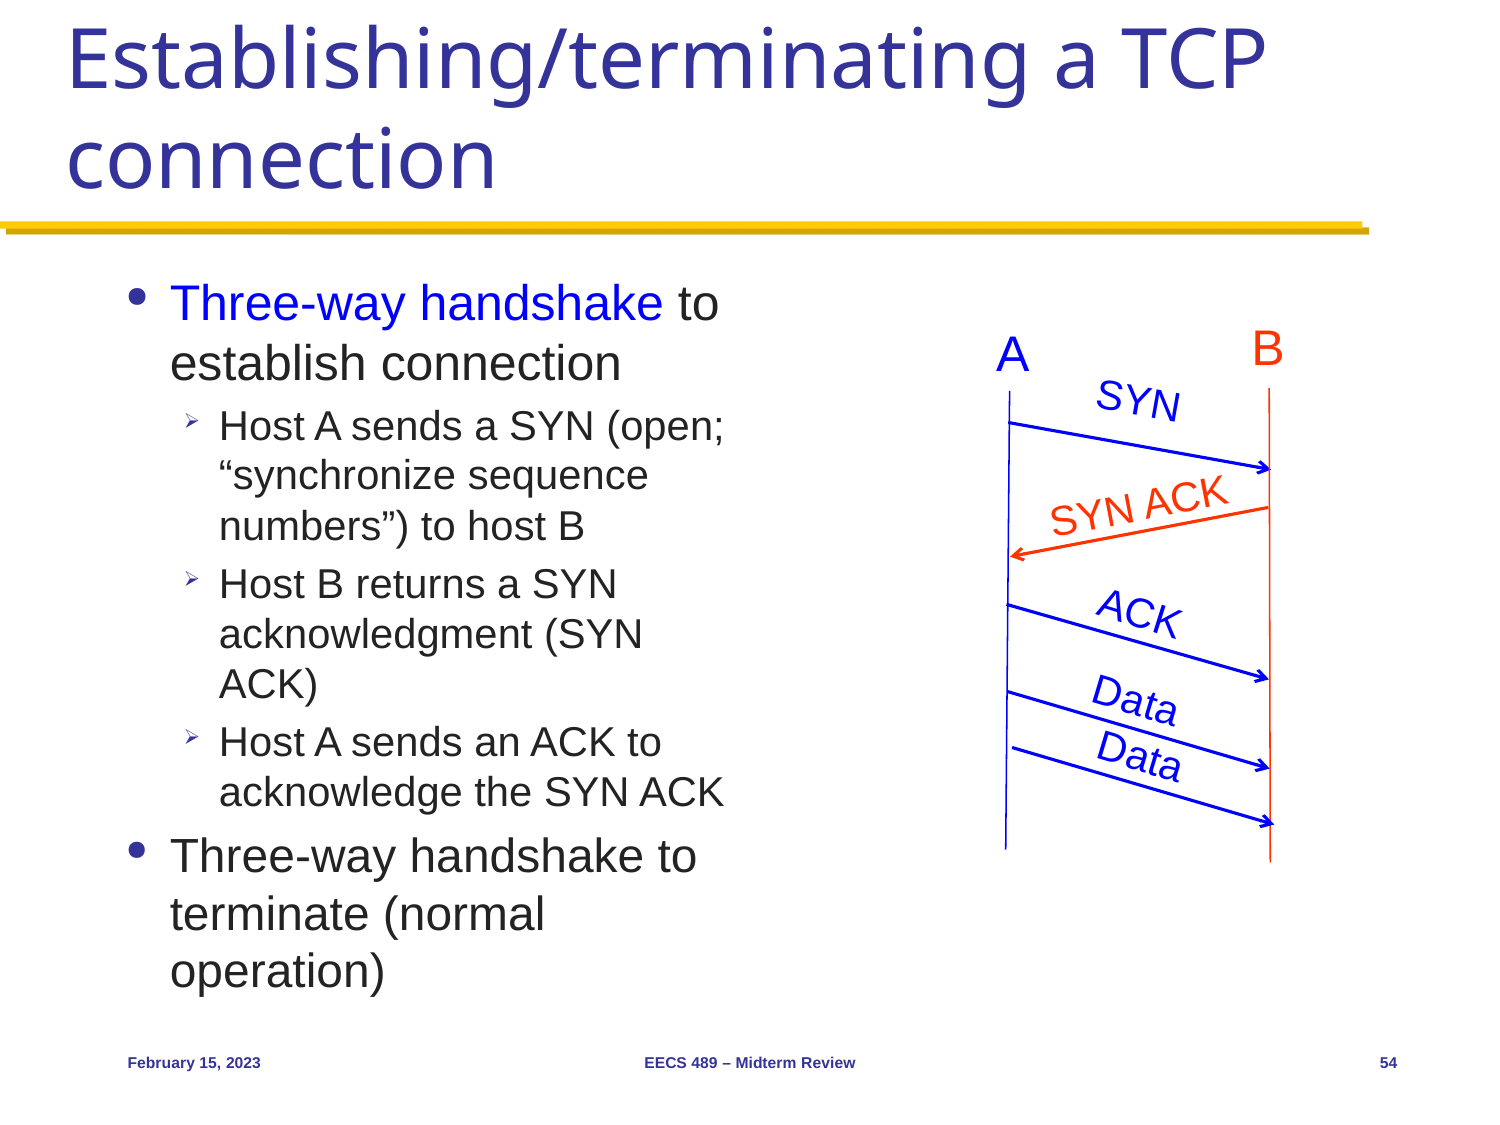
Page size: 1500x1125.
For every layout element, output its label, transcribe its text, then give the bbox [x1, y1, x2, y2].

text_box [1006, 578, 1270, 665]
list Three-way handshake to establish connection Host A sends a SYN (open; “synchronize sequence numbers”) to host B Host B returns a SYN acknowledgment (SYN ACK) Host A sends an ACK to acknowledge the SYN ACK Three-way handshake to terminate (normal operation) [112, 262, 750, 988]
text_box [1006, 665, 1275, 825]
text_box B [1236, 308, 1300, 383]
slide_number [112, 1024, 426, 1101]
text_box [1007, 365, 1272, 470]
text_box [1009, 470, 1269, 557]
text_box A [981, 314, 1045, 390]
footer EECS 489 – Midterm Review [512, 1024, 988, 1101]
title Establishing/terminating a TCP connection [49, 24, 1451, 213]
slide_number 54 [1312, 1024, 1413, 1101]
